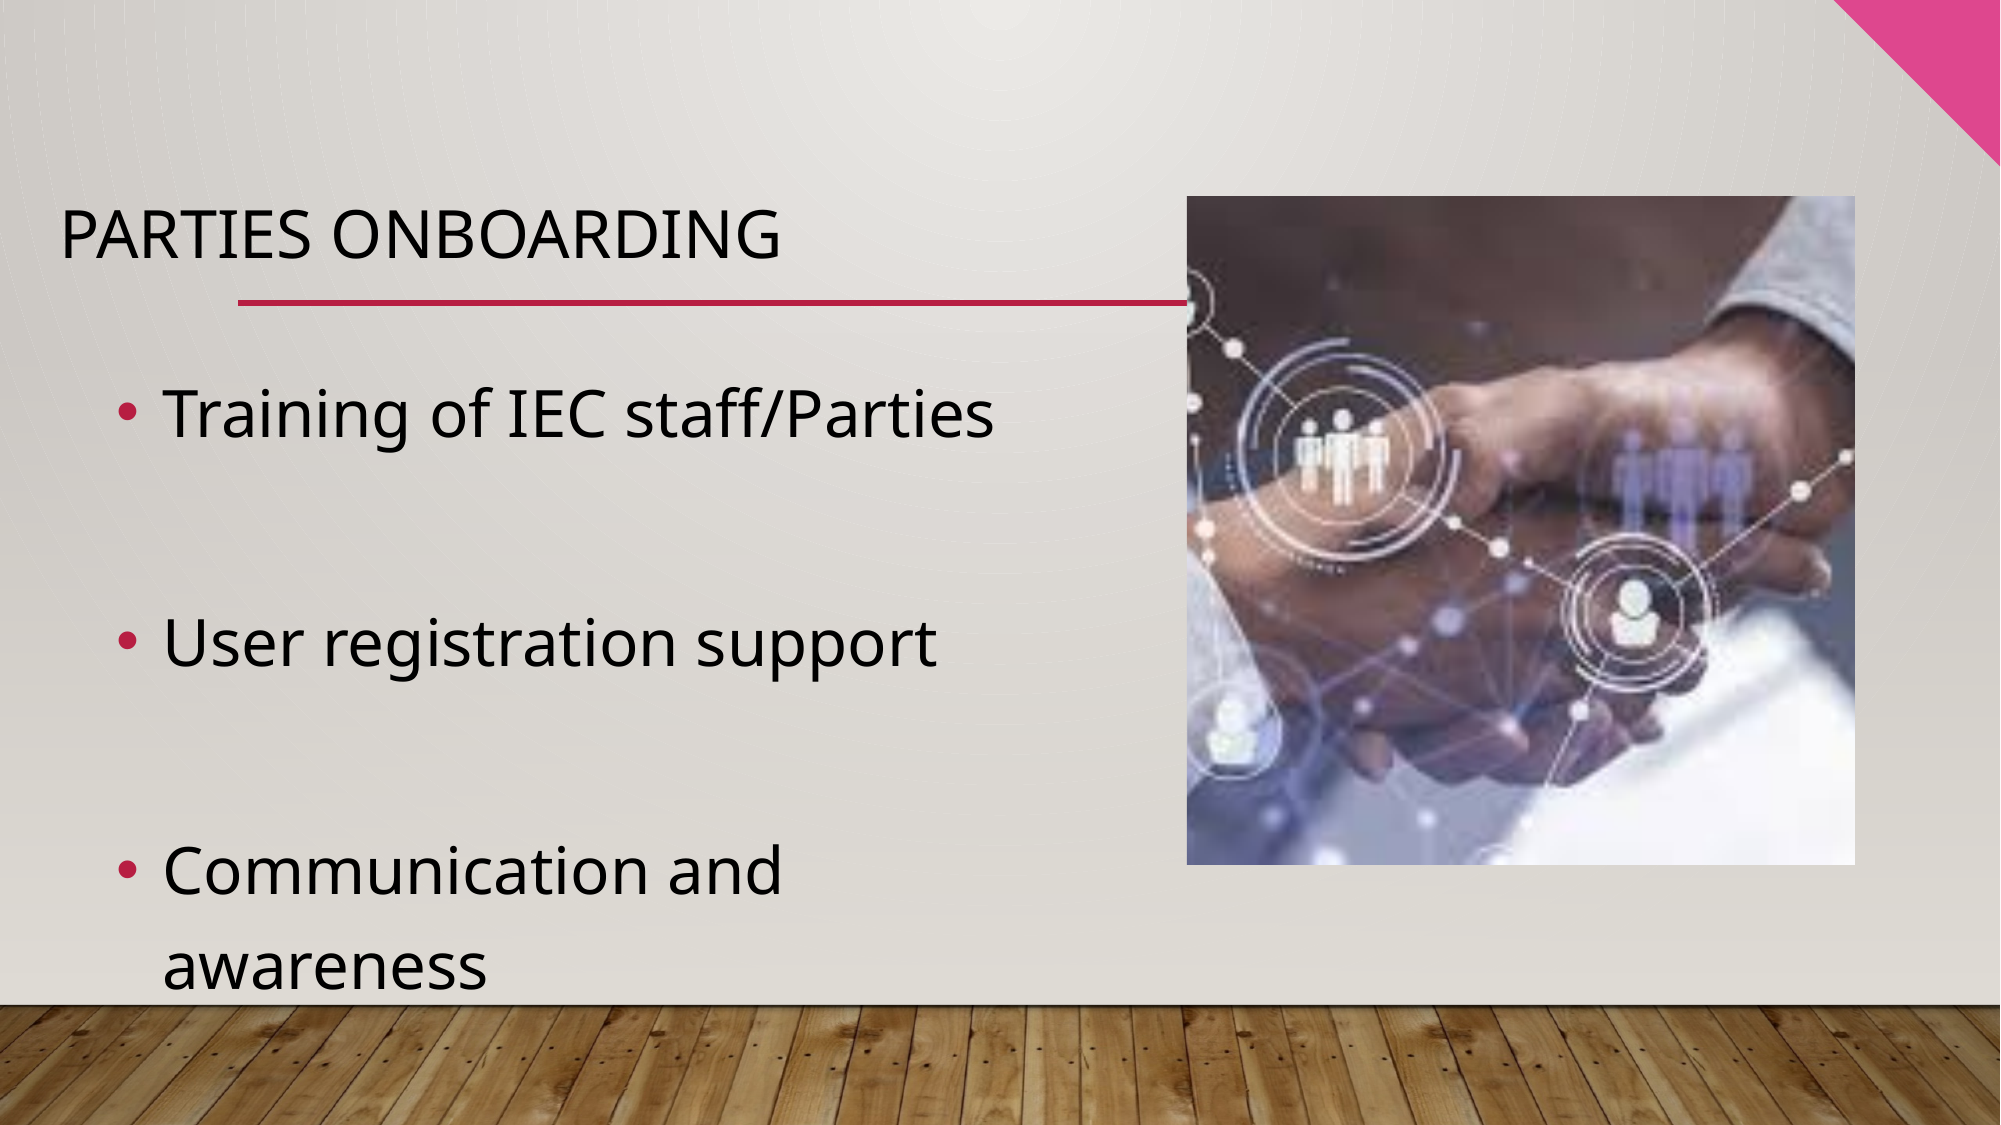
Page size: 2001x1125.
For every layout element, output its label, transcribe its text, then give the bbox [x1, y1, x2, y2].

picture [1186, 196, 1856, 866]
list Training of IEC staff/Parties User registration support Communication and awareness [101, 348, 1099, 1013]
picture [0, 1005, 2000, 1125]
title Parties Onboarding [44, 64, 1143, 281]
